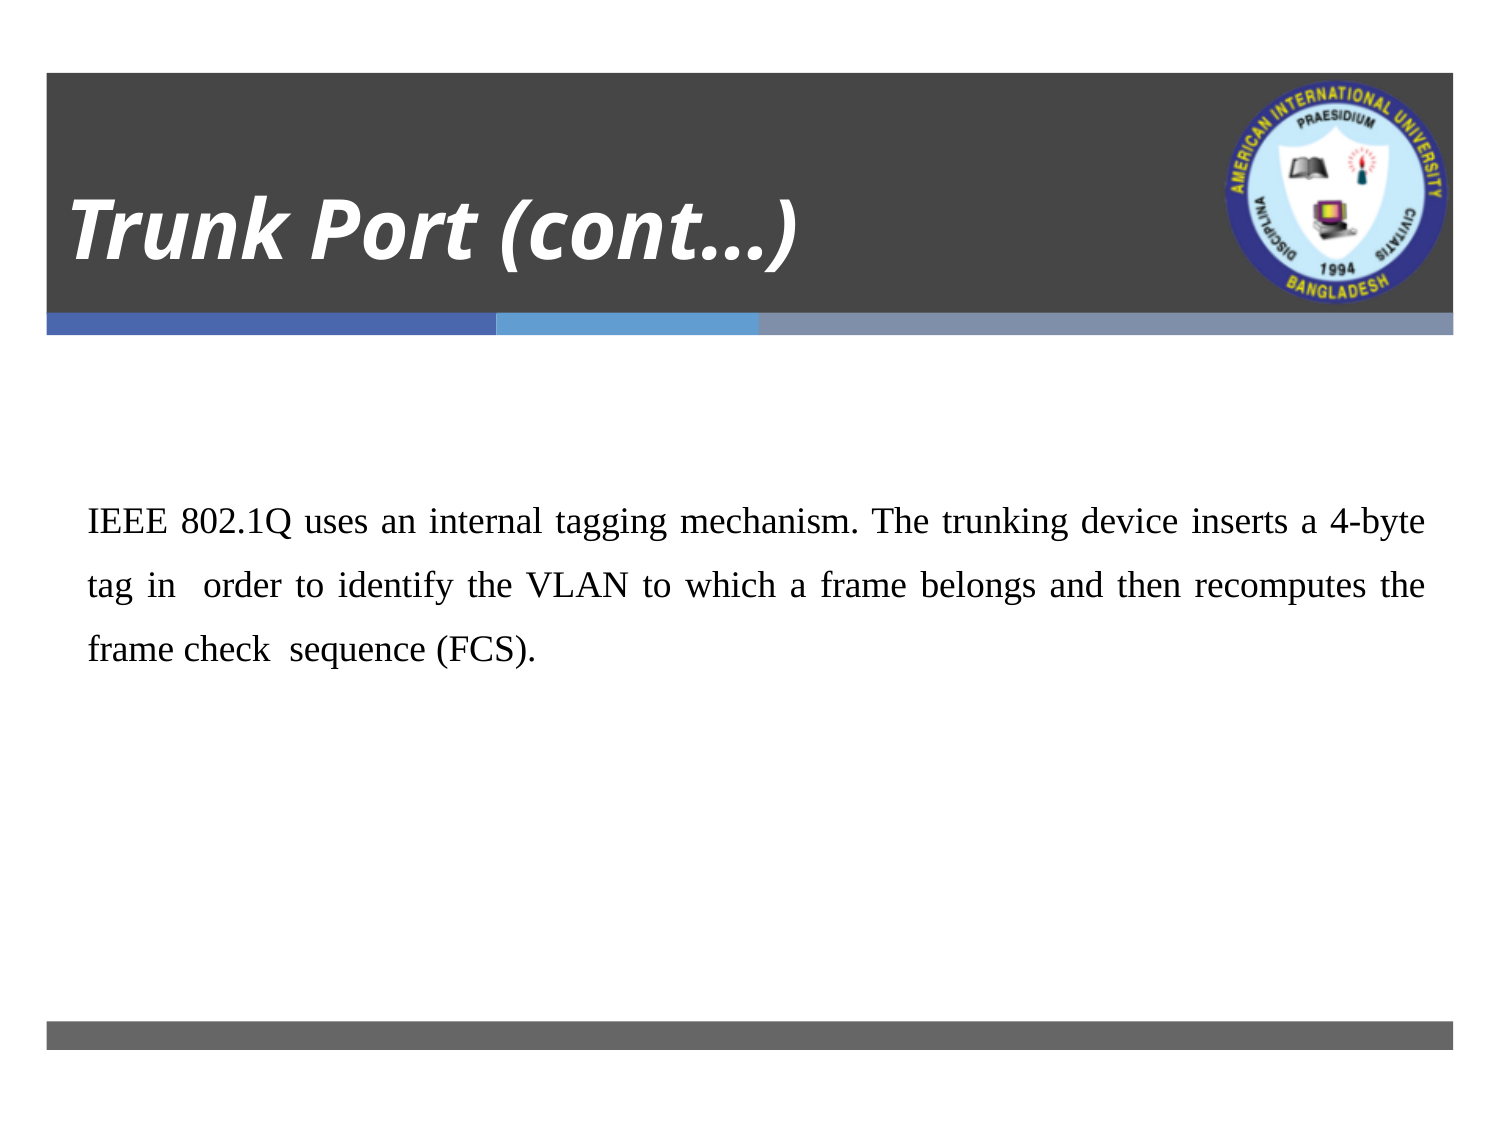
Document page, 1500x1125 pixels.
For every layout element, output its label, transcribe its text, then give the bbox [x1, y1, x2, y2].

picture [1220, 75, 1454, 310]
text_box IEEE 802.1Q uses an internal tagging mechanism. The trunking device inserts a 4-byte tag in order to identify the VLAN to which a frame belongs and then recomputes the frame check sequence (FCS). [70, 469, 1444, 677]
title Trunk Port (cont…) [50, 105, 1331, 284]
